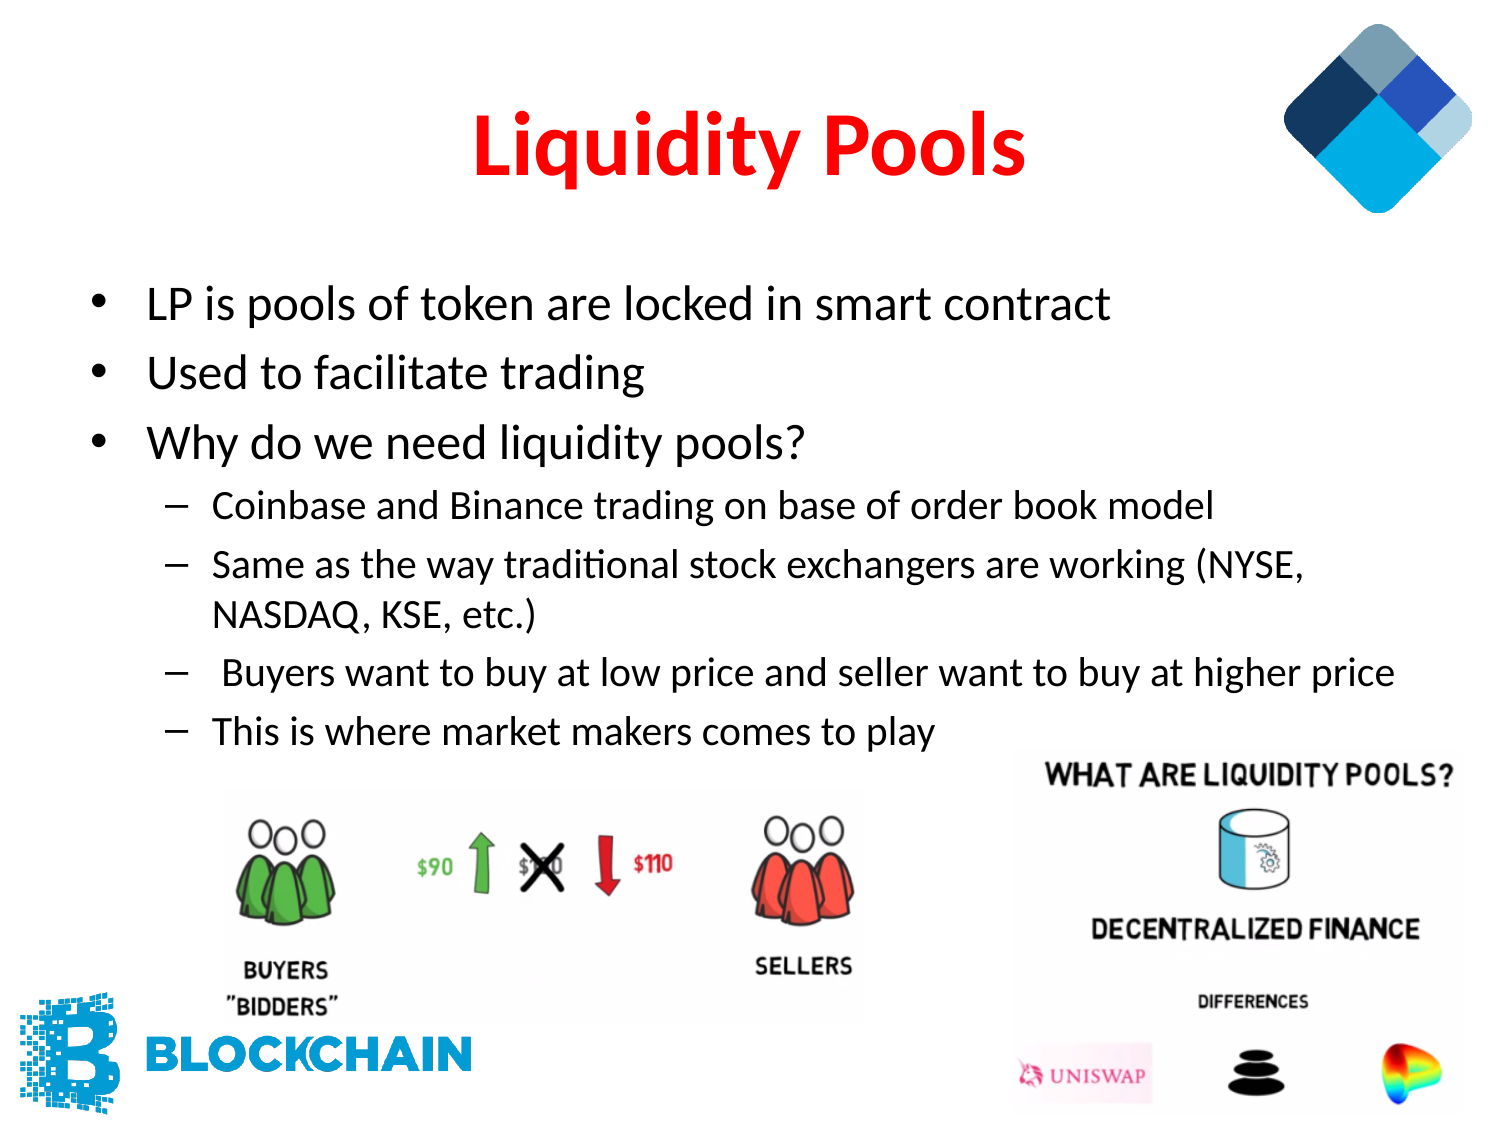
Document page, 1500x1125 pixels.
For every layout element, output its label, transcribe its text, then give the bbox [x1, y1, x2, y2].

picture [1284, 24, 1472, 213]
picture [12, 787, 865, 1117]
title Liquidity Pools [75, 45, 1425, 233]
picture [1012, 749, 1463, 1114]
list LP is pools of token are locked in smart contract Used to facilitate trading Why do we need liquidity pools? Coinbase and Binance trading on base of order book model Same as the way traditional stock exchangers are working (NYSE, NASDAQ, KSE, etc.) Buyers want to buy at low price and seller want to buy at higher price This is where market makers comes to play [75, 262, 1425, 914]
